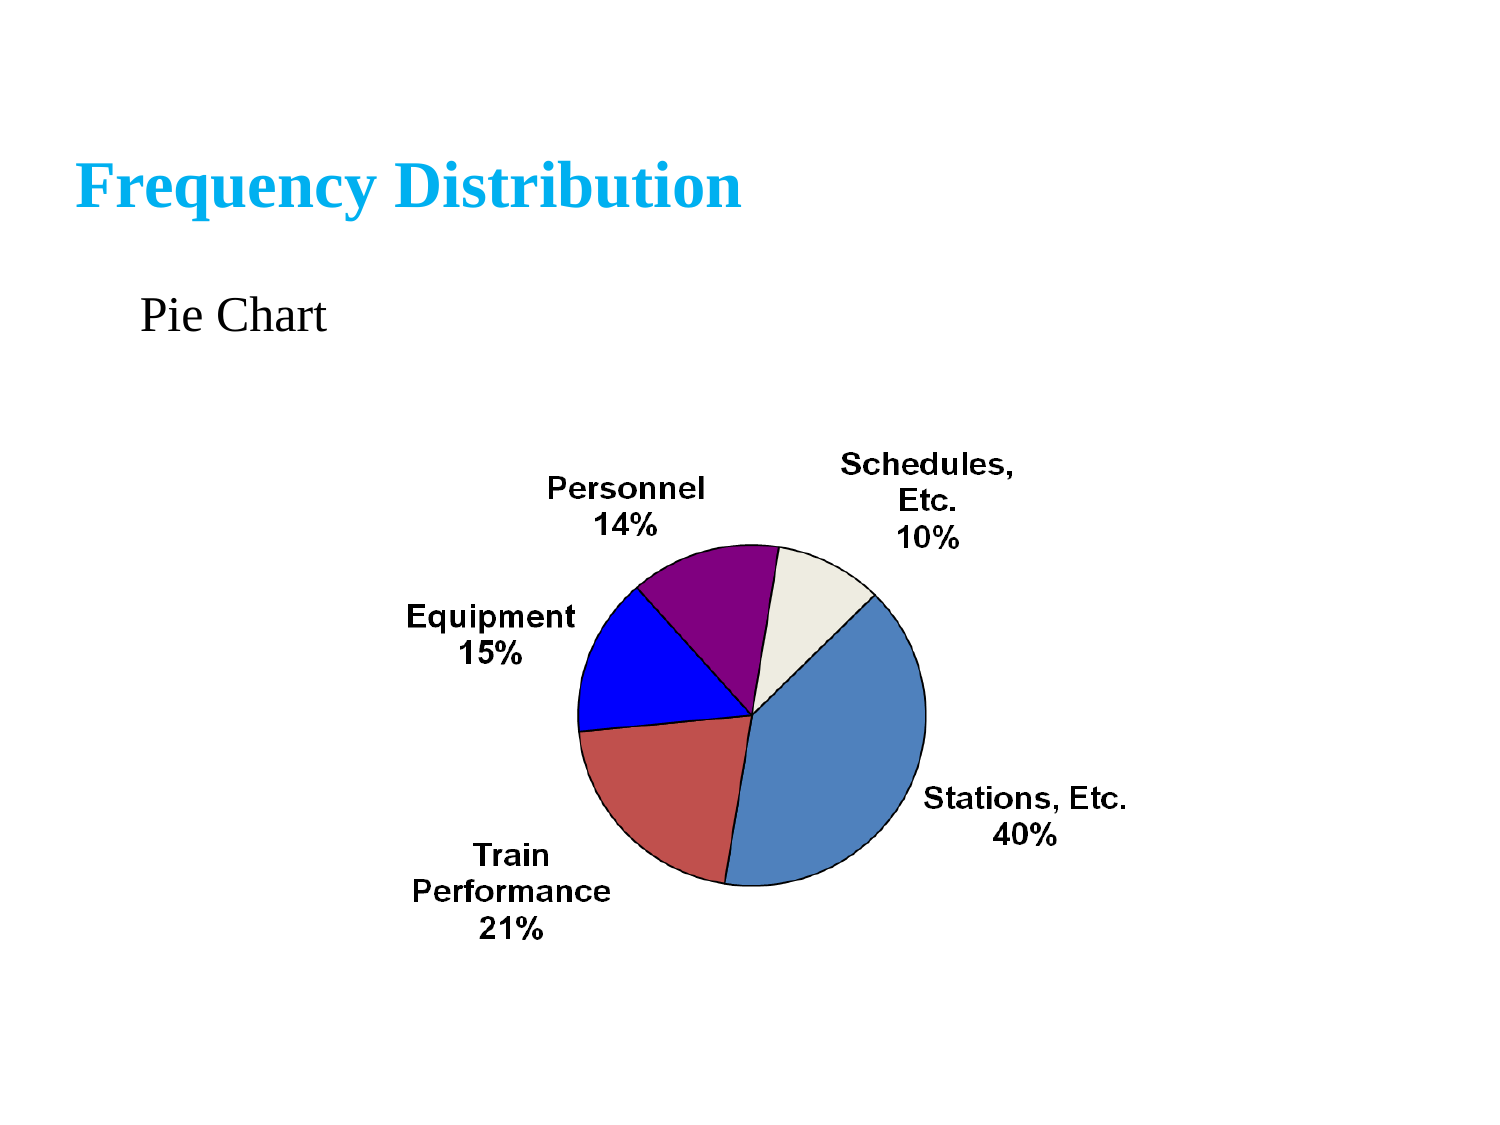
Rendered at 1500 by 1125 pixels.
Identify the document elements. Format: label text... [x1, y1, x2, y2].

text_box Frequency Distribution [74, 86, 1425, 275]
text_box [212, 361, 1317, 1055]
text_box Pie Chart [125, 274, 675, 350]
